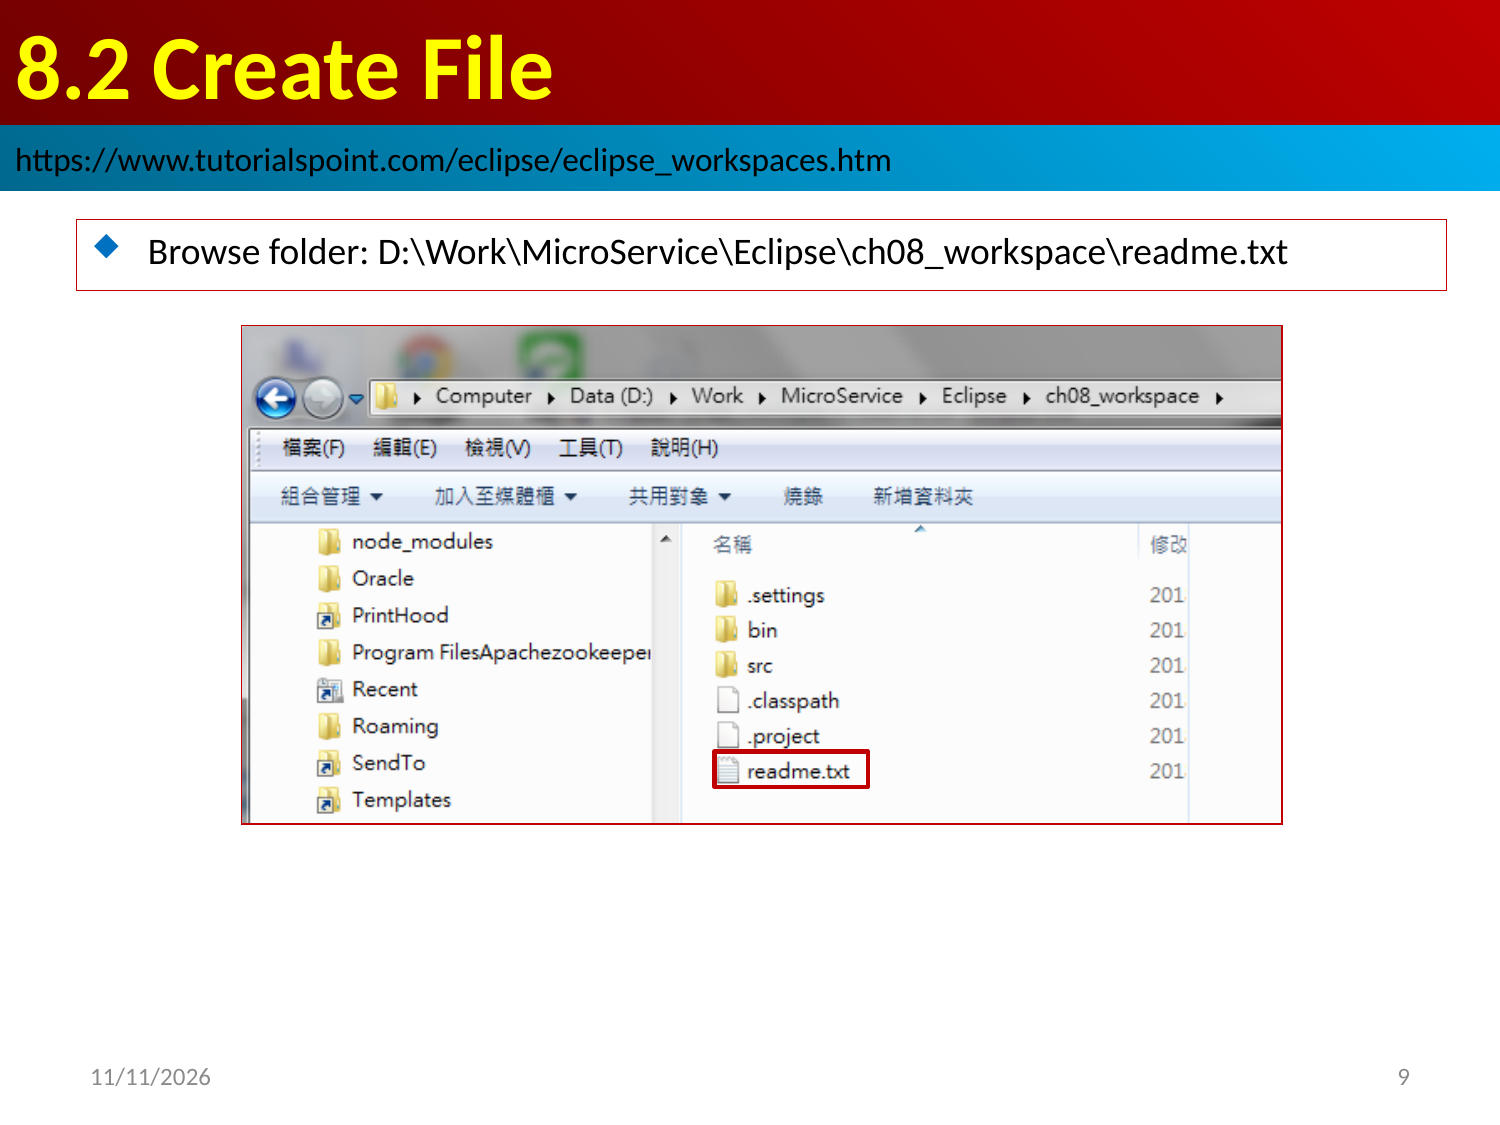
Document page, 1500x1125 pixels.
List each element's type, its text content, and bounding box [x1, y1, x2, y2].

subtitle Browse folder: D:\Work\MicroService\Eclipse\ch08_workspace\readme.txt [76, 219, 1447, 291]
text_box https://www.tutorialspoint.com/eclipse/eclipse_workspaces.htm [0, 125, 1500, 191]
picture [241, 325, 1282, 824]
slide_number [75, 1042, 425, 1109]
slide_number 9 [1074, 1042, 1425, 1109]
title 8.2 Create File [0, 0, 1500, 125]
